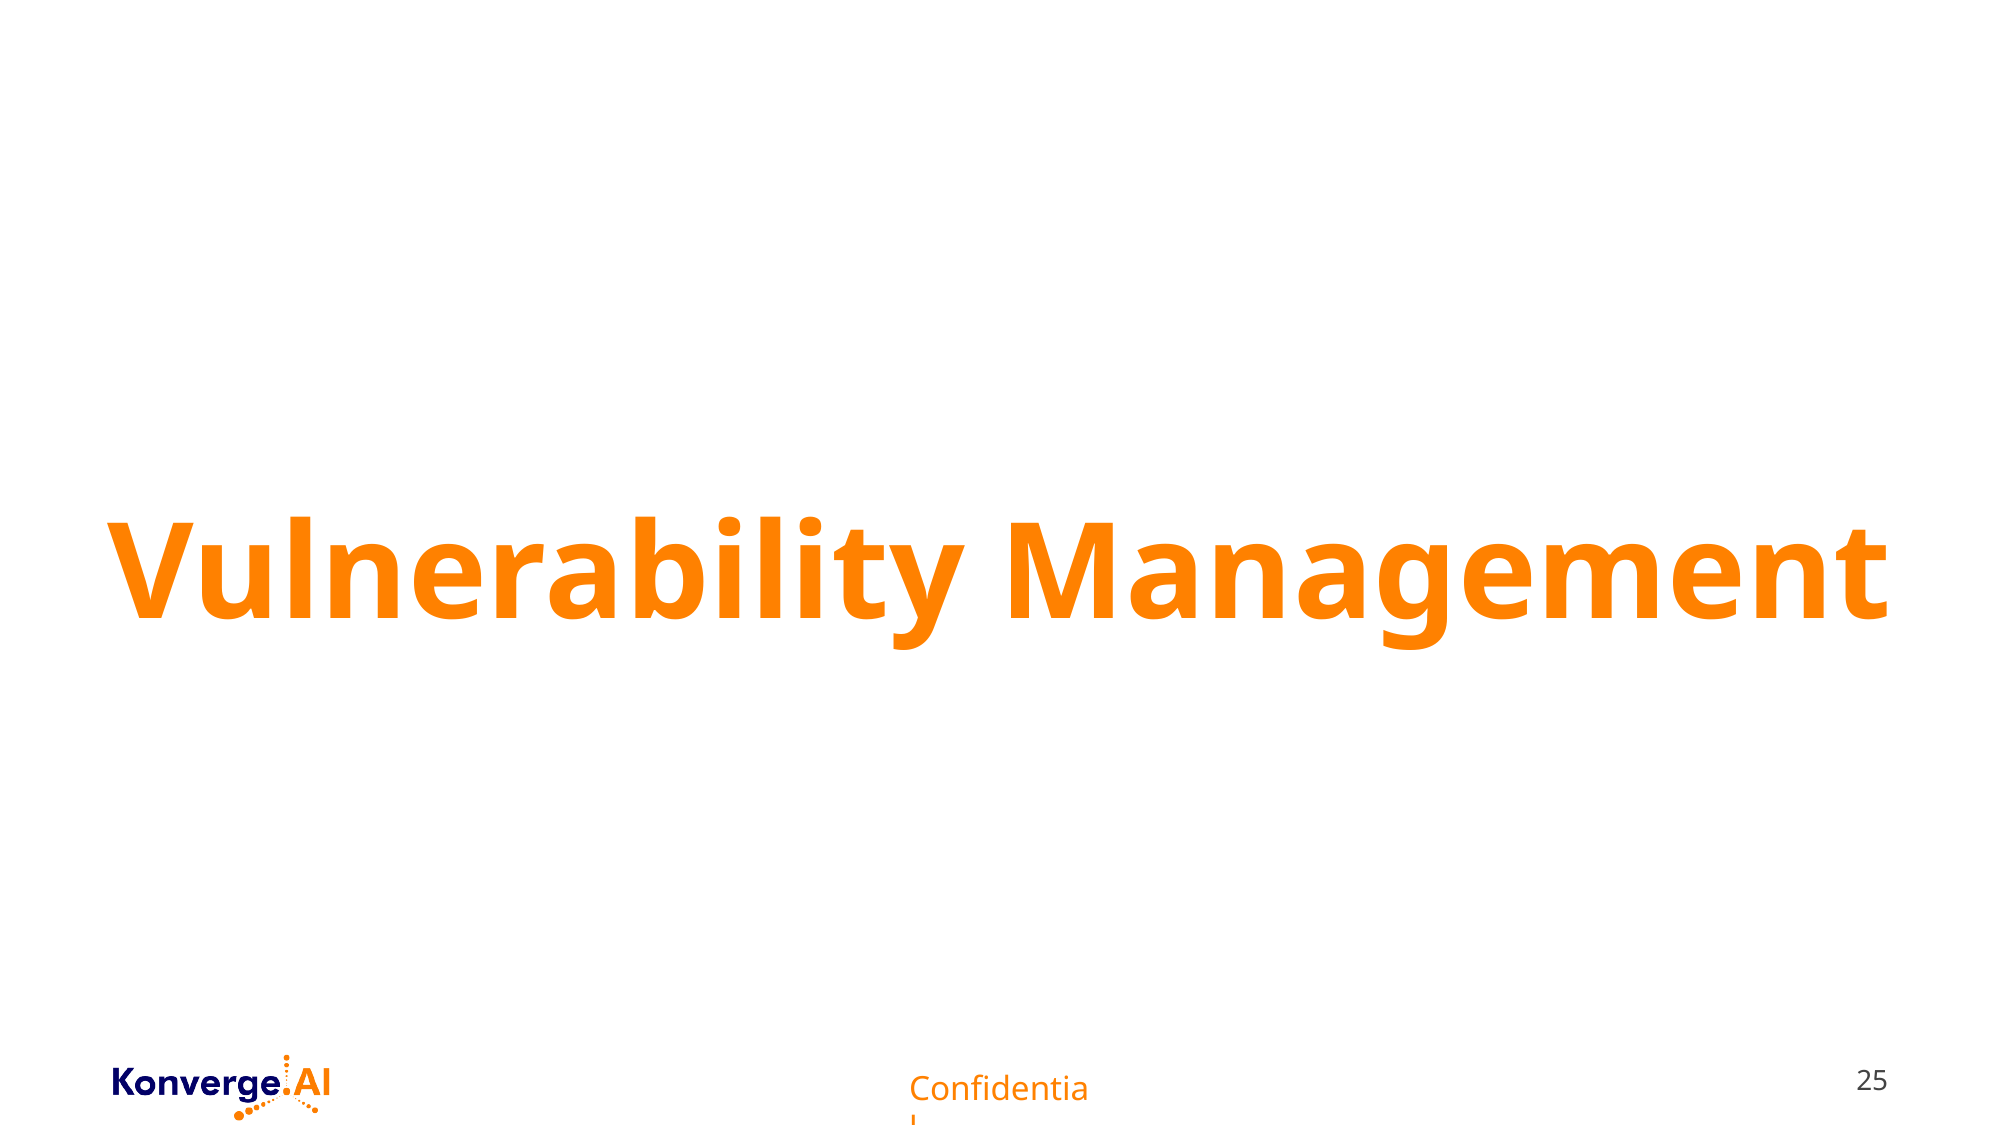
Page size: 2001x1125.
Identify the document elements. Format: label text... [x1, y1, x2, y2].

slide_number 25 [1787, 1038, 1908, 1125]
title Vulnerability Management [68, 216, 1932, 666]
picture [97, 1036, 353, 1125]
